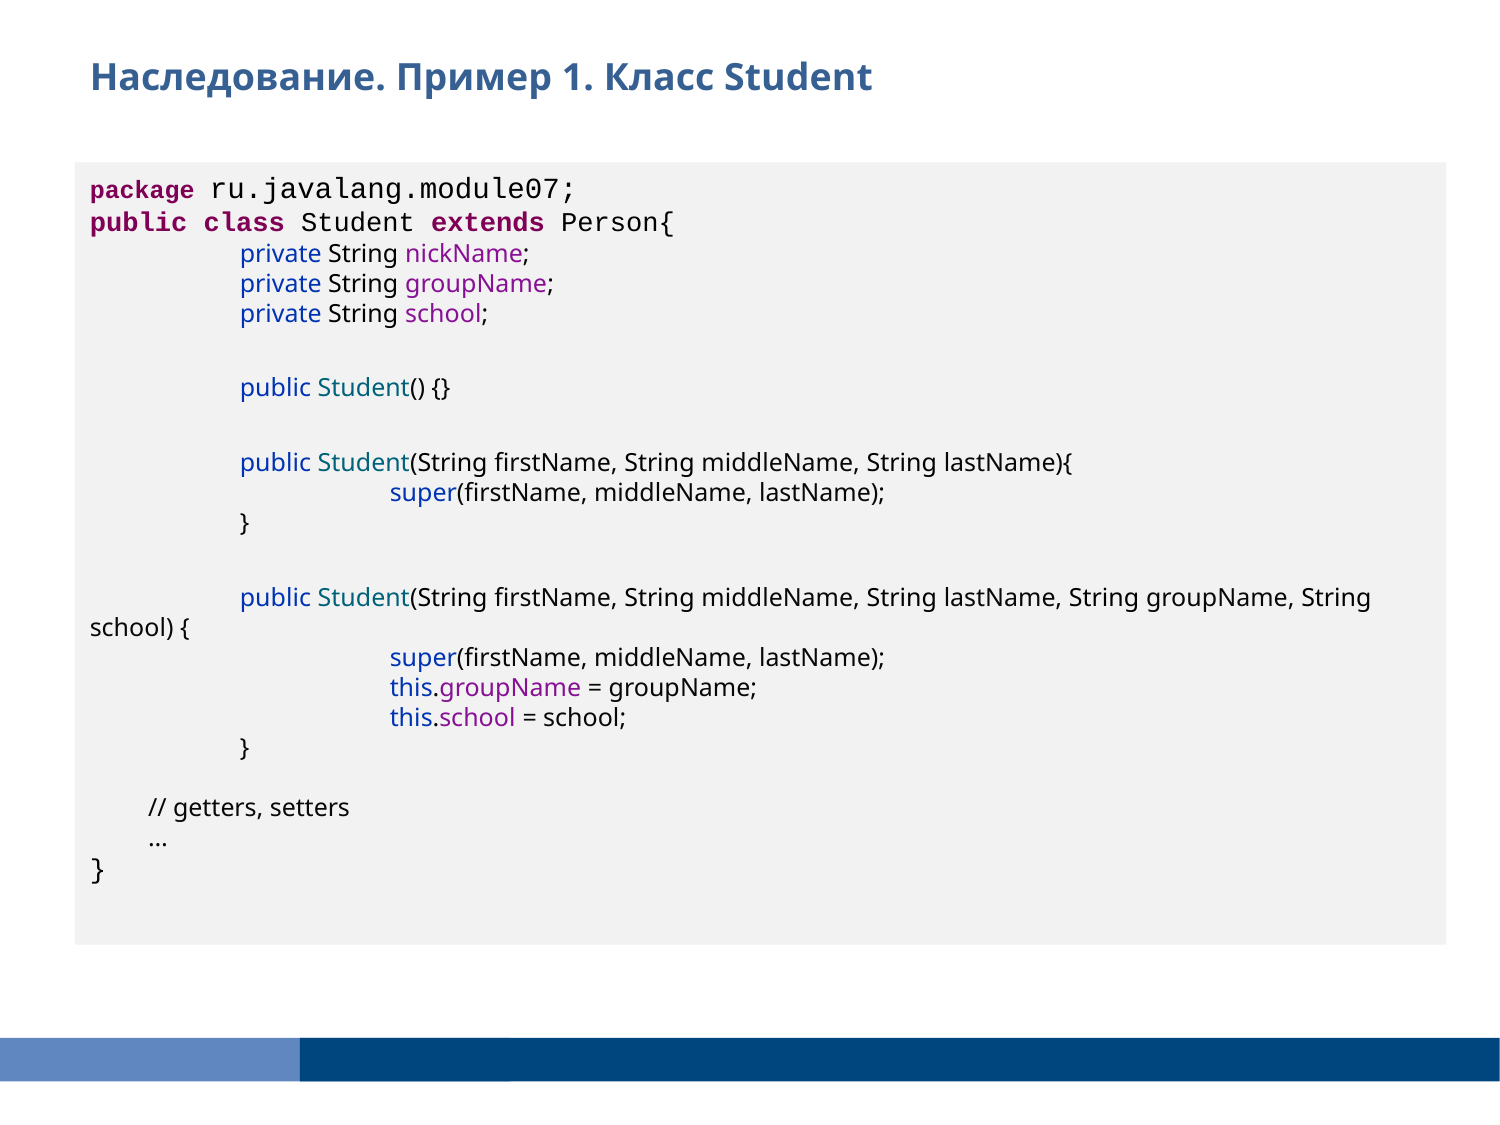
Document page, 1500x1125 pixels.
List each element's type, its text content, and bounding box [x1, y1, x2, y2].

text_box package ru.javalang.module07; public class Student extends Person{ private String nickName; private String groupName; private String school; public Student() {} public Student(String firstName, String middleName, String lastName){ super(firstName, middleName, lastName); } public Student(String firstName, String middleName, String lastName, String groupName, String school) { super(firstName, middleName, lastName); this.groupName = groupName; this.school = school; } // getters, setters … } [74, 162, 1447, 945]
text_box Наследование. Пример 1. Класс Student [74, 45, 1425, 162]
